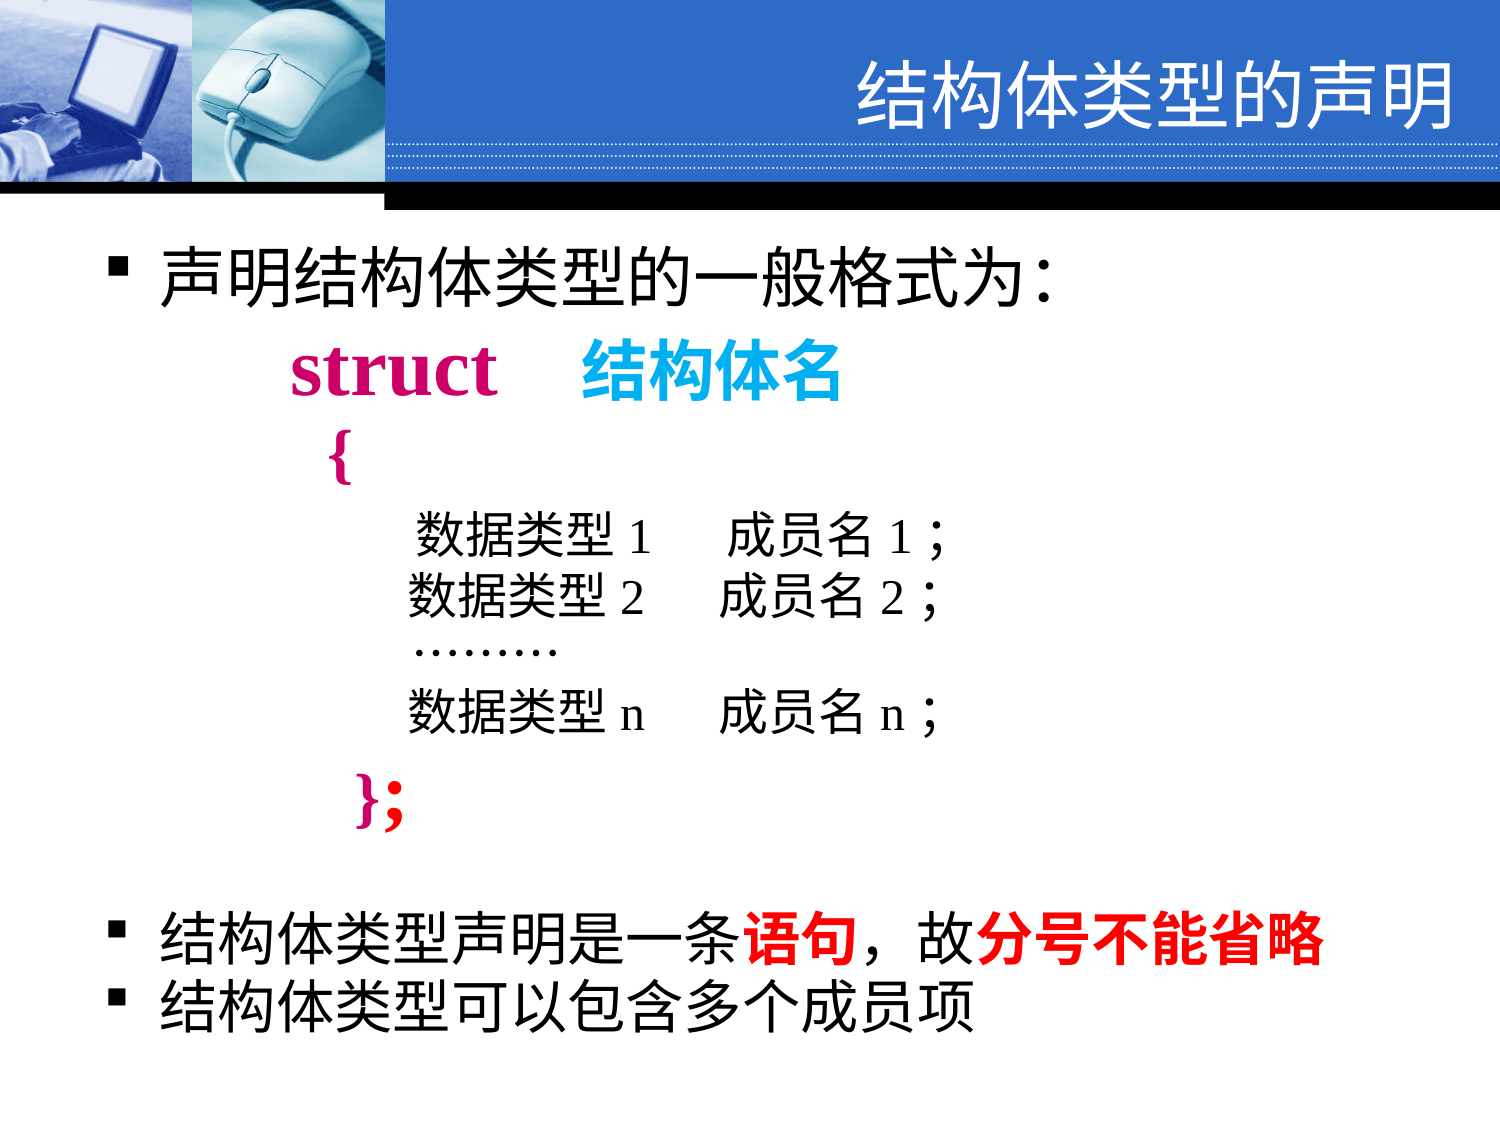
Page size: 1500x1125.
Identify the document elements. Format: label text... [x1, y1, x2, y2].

list 声明结构体类型的一般格式为： struct 结构体名 { 数据类型1 成员名1； 数据类型2 成员名2； ……… 数据类型n 成员名n； }; 结构体类型声明是一条语句，故分号不能省略 结构体类型可以包含多个成员项 [88, 243, 1439, 1071]
text_box 结构体类型的声明 [432, 49, 1471, 138]
picture [0, 0, 385, 181]
